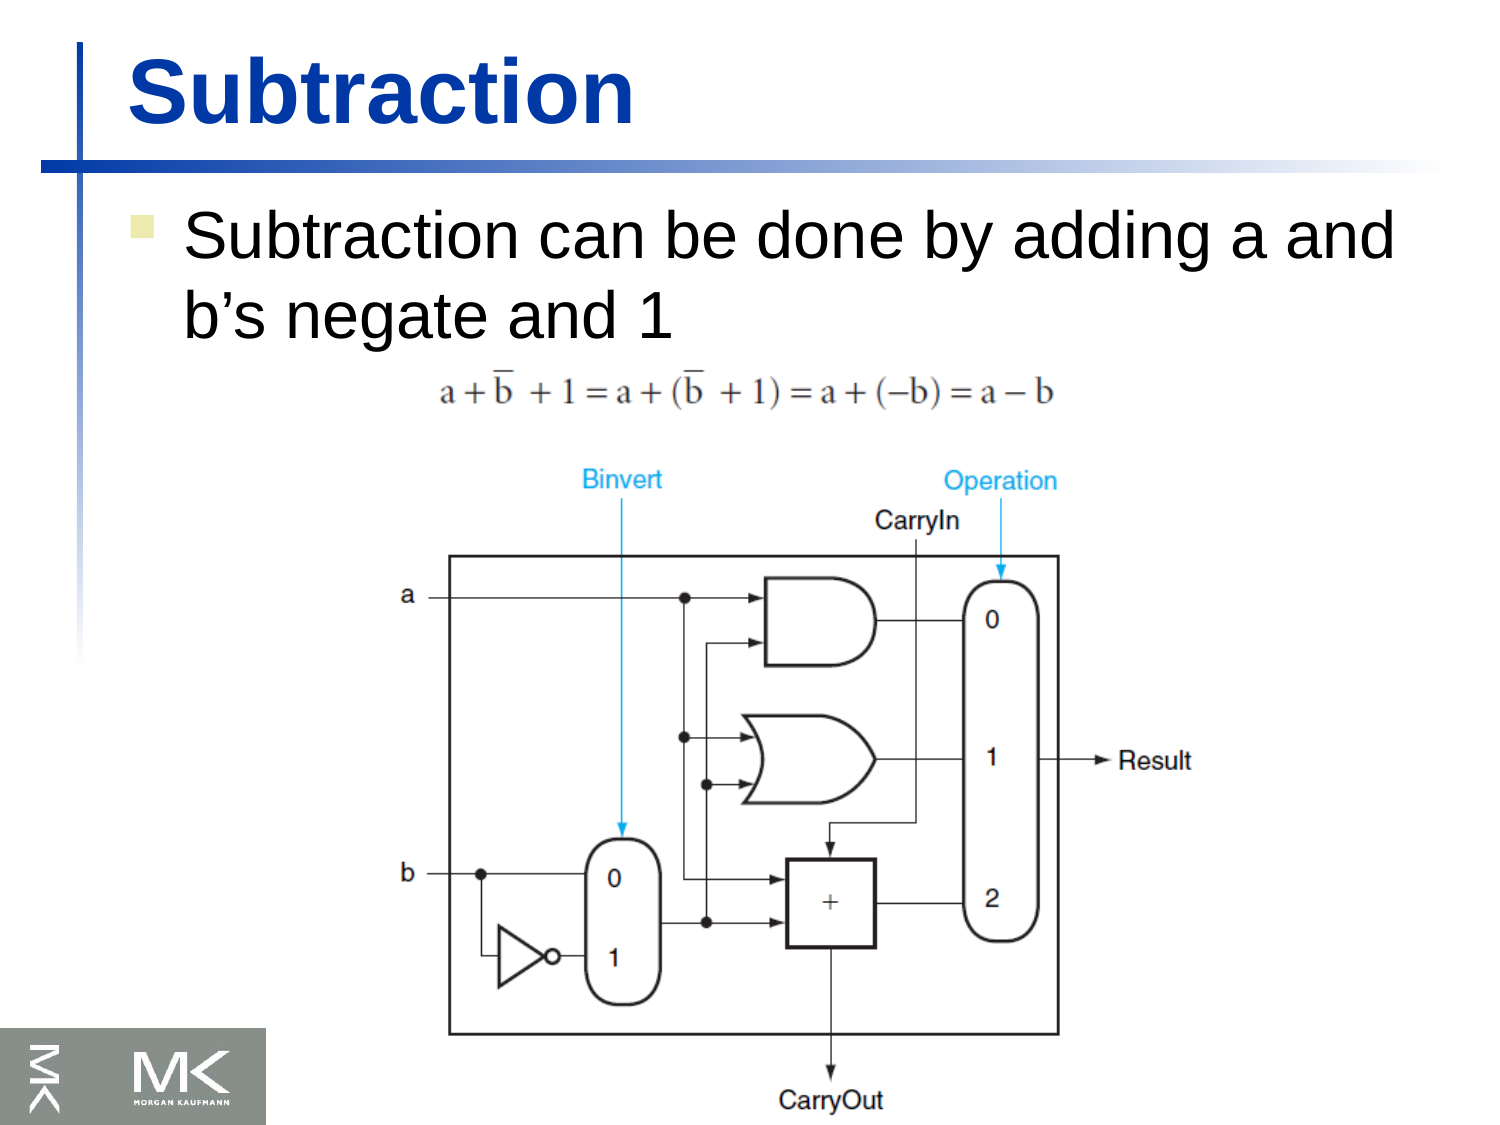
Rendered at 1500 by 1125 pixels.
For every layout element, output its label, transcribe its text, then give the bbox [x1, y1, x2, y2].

title Subtraction [112, 23, 1468, 149]
picture [0, 1028, 266, 1125]
list Subtraction can be done by adding a and b’s negate and 1 [112, 184, 1469, 1024]
picture [436, 361, 1058, 422]
picture [371, 438, 1217, 1125]
